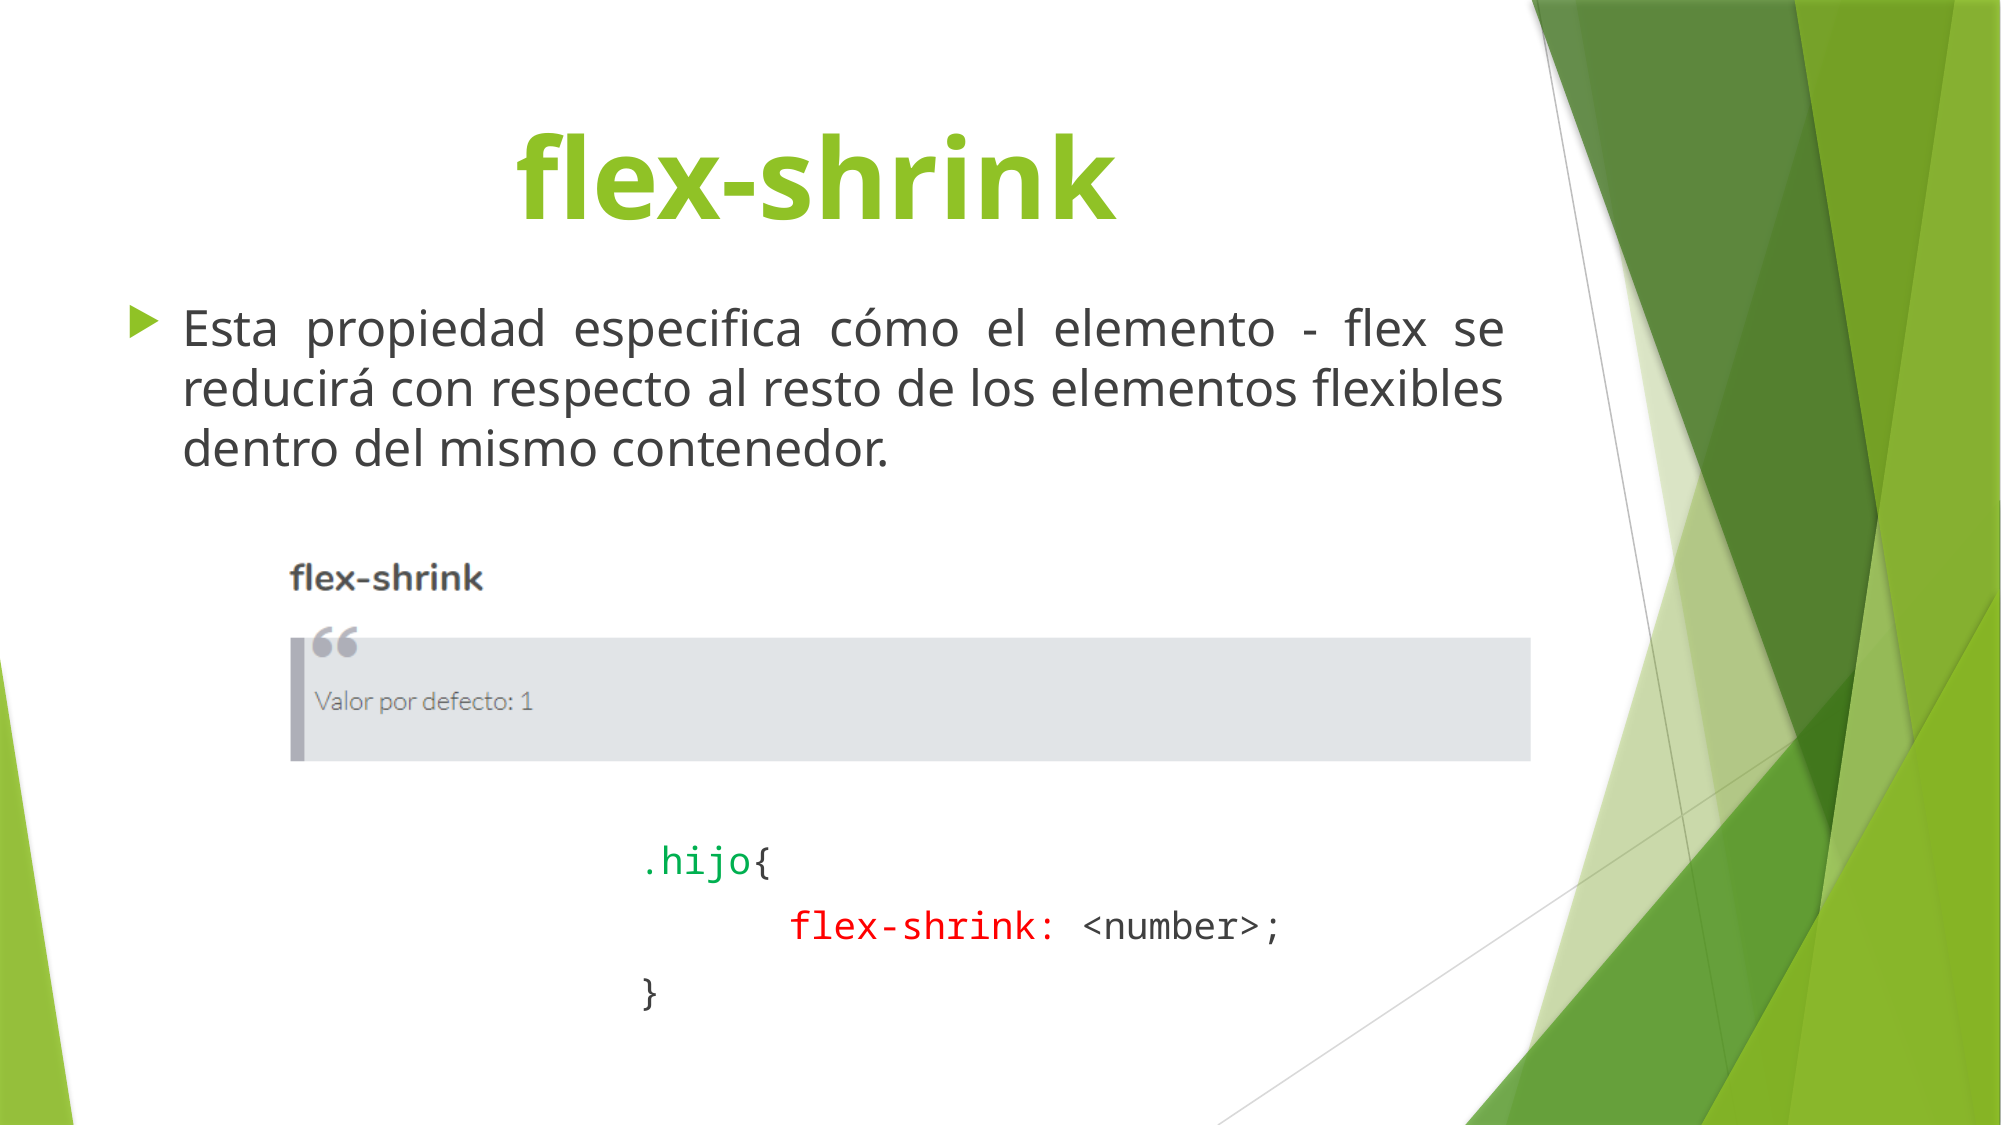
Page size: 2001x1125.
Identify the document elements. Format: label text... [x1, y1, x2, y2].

title flex-shrink [111, 99, 1522, 267]
list Esta propiedad especifica cómo el elemento - flex se reducirá con respecto al resto de los elementos flexibles dentro del mismo contenedor. [111, 289, 1522, 991]
picture [277, 552, 1554, 778]
text_box .hijo{ flex-shrink: <number>; } [623, 829, 1383, 1041]
